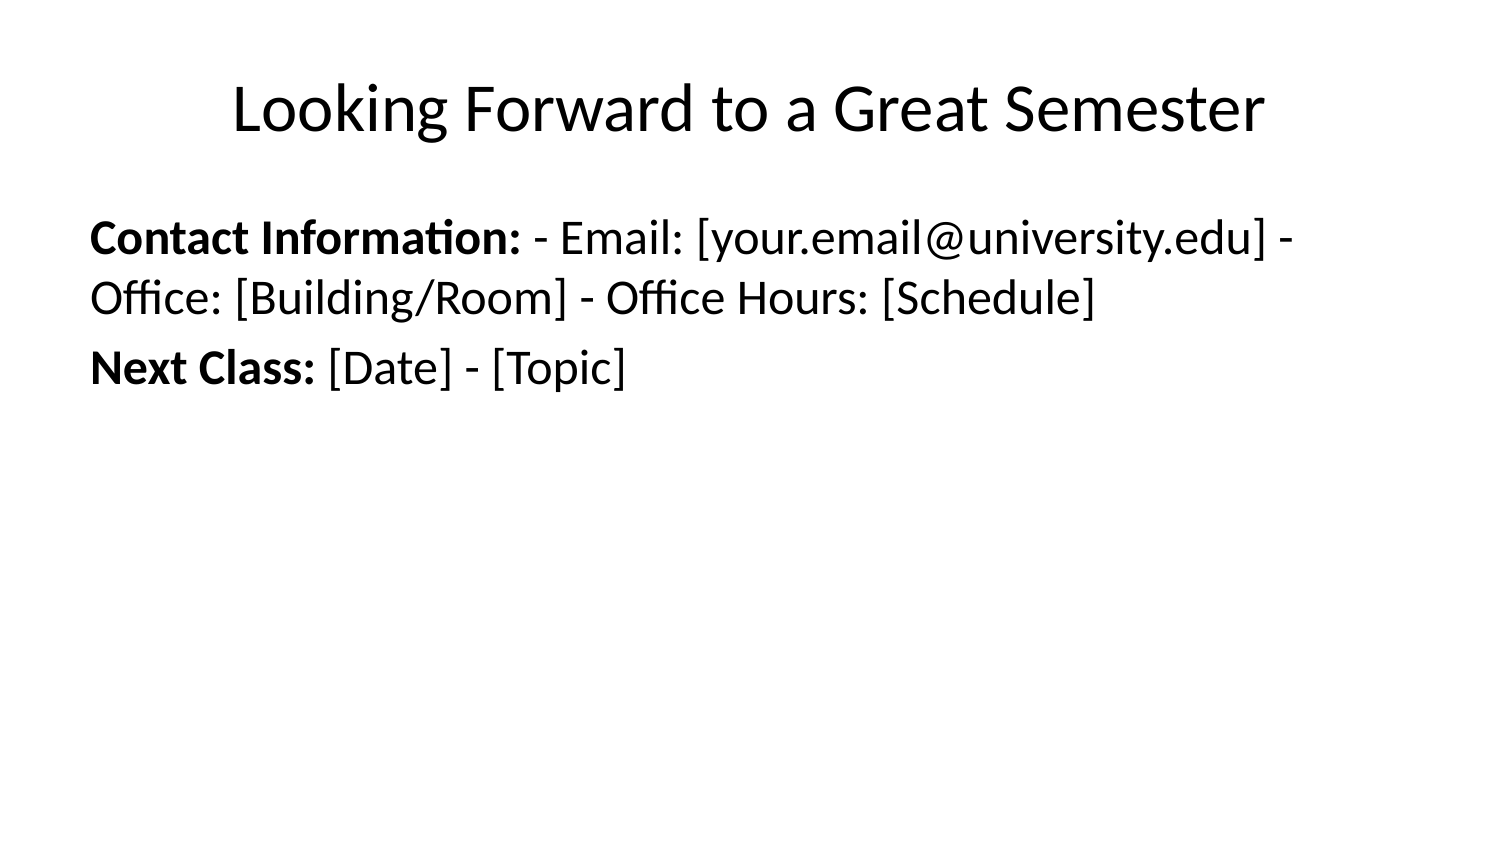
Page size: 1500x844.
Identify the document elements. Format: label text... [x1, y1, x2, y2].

title Looking Forward to a Great Semester [75, 33, 1425, 175]
list Contact Information: - Email: [your.email@university.edu] - Office: [Building/Room] - Office Hours: [Schedule] Next Class: [Date] - [Topic] [75, 196, 1425, 754]
